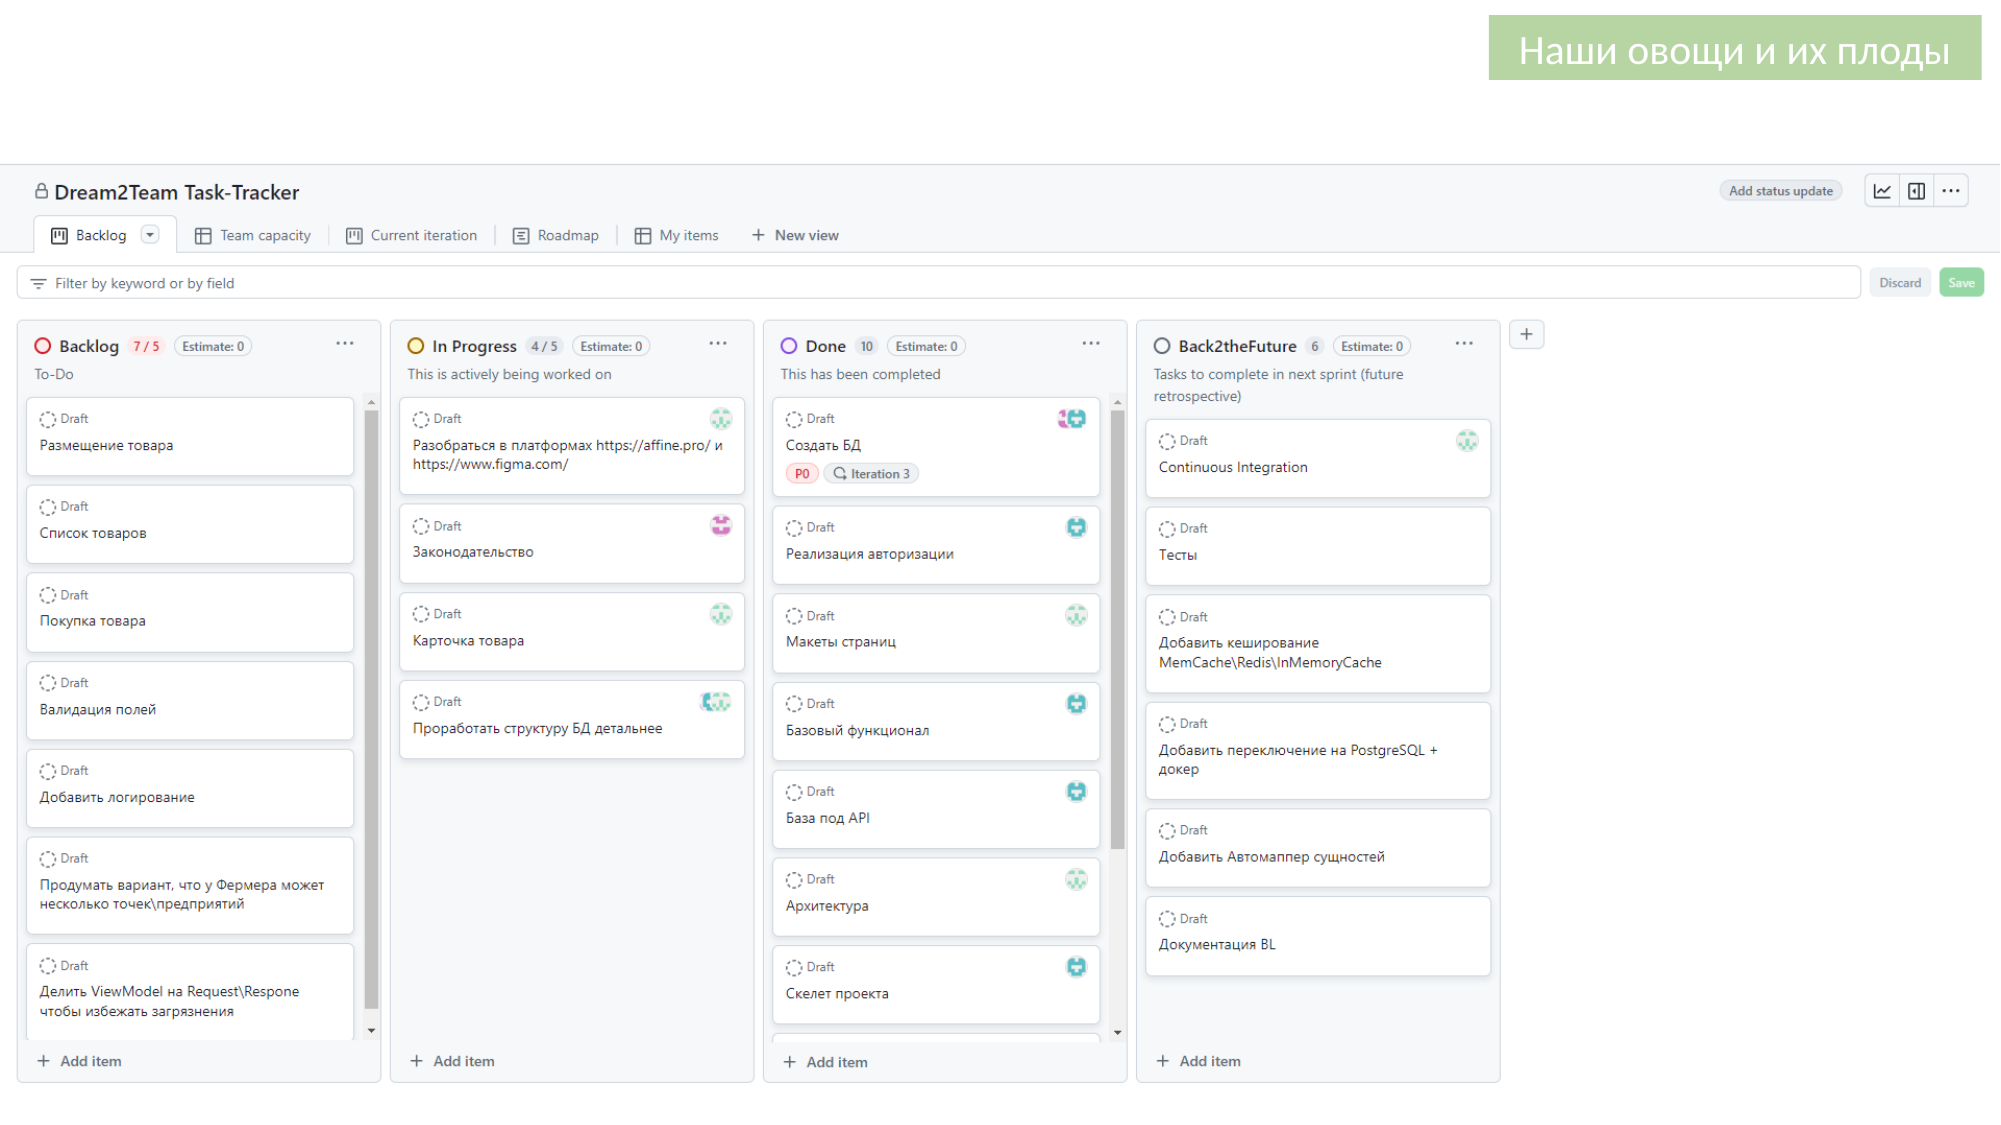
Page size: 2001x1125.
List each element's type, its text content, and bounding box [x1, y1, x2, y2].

text_box Наши овощи и их плоды [1488, 15, 1982, 80]
picture [0, 163, 2000, 1084]
